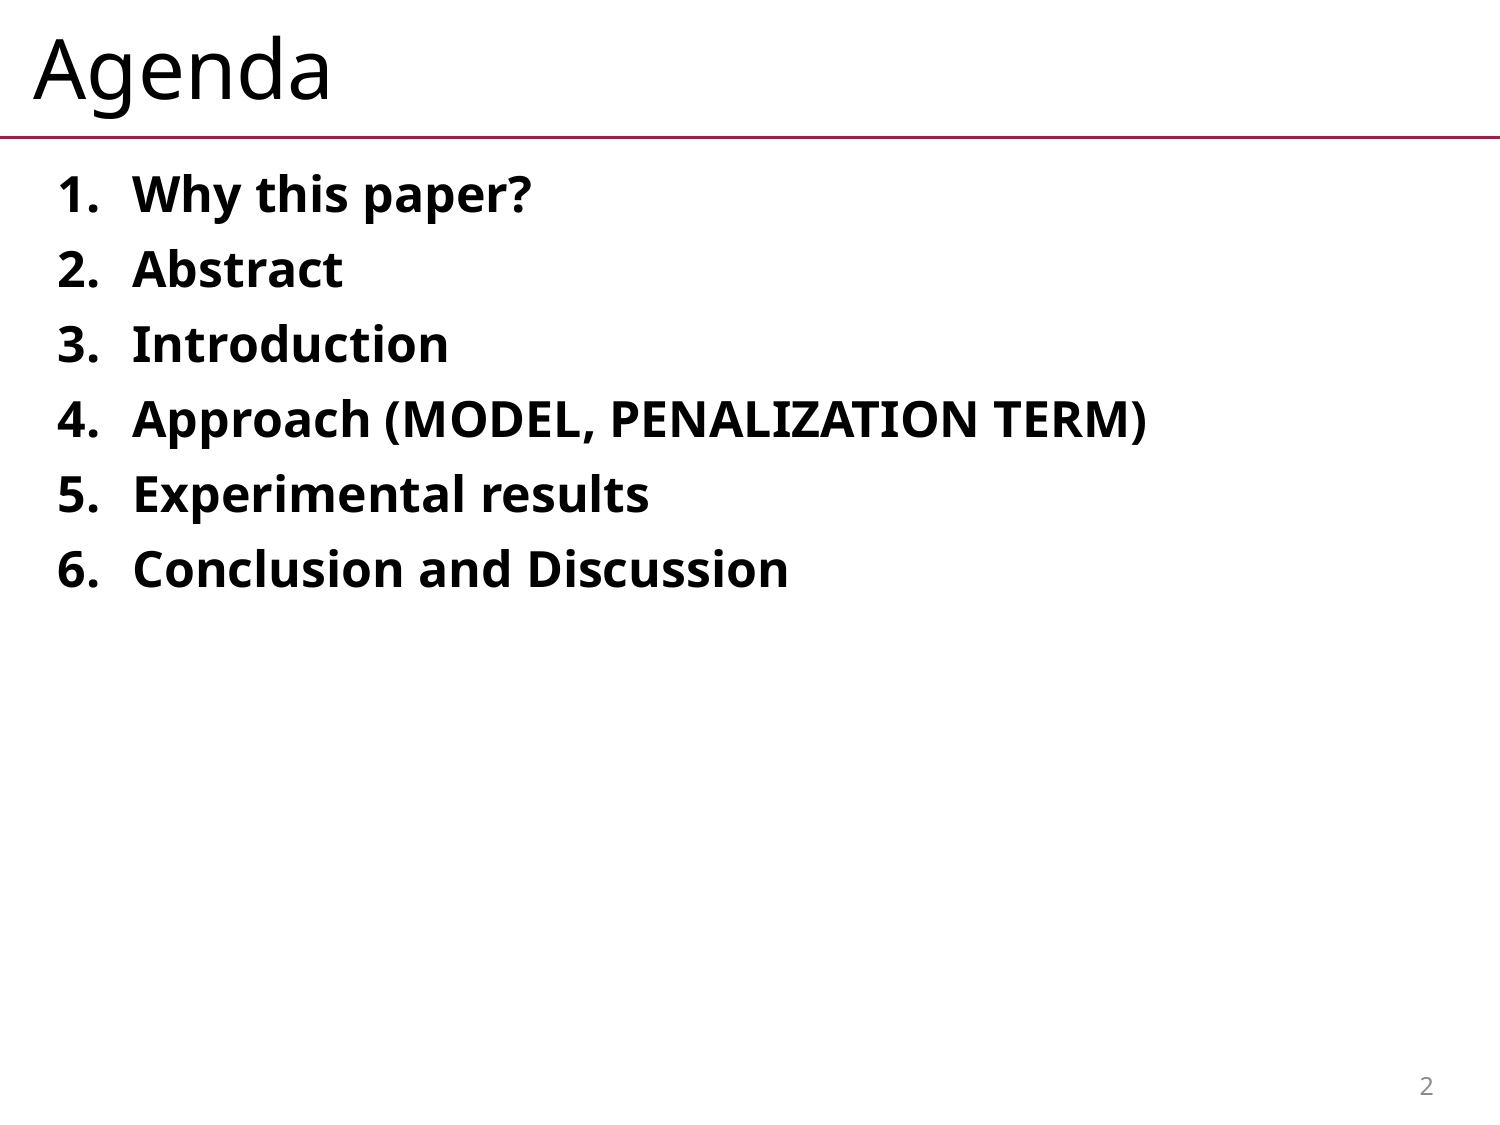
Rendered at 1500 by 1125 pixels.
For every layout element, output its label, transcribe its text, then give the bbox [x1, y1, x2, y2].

title Agenda [18, 19, 1313, 126]
list Why this paper? Abstract Introduction Approach (MODEL, PENALIZATION TERM) Experimental results Conclusion and Discussion [42, 162, 1459, 1120]
slide_number 2 [1111, 1057, 1449, 1118]
